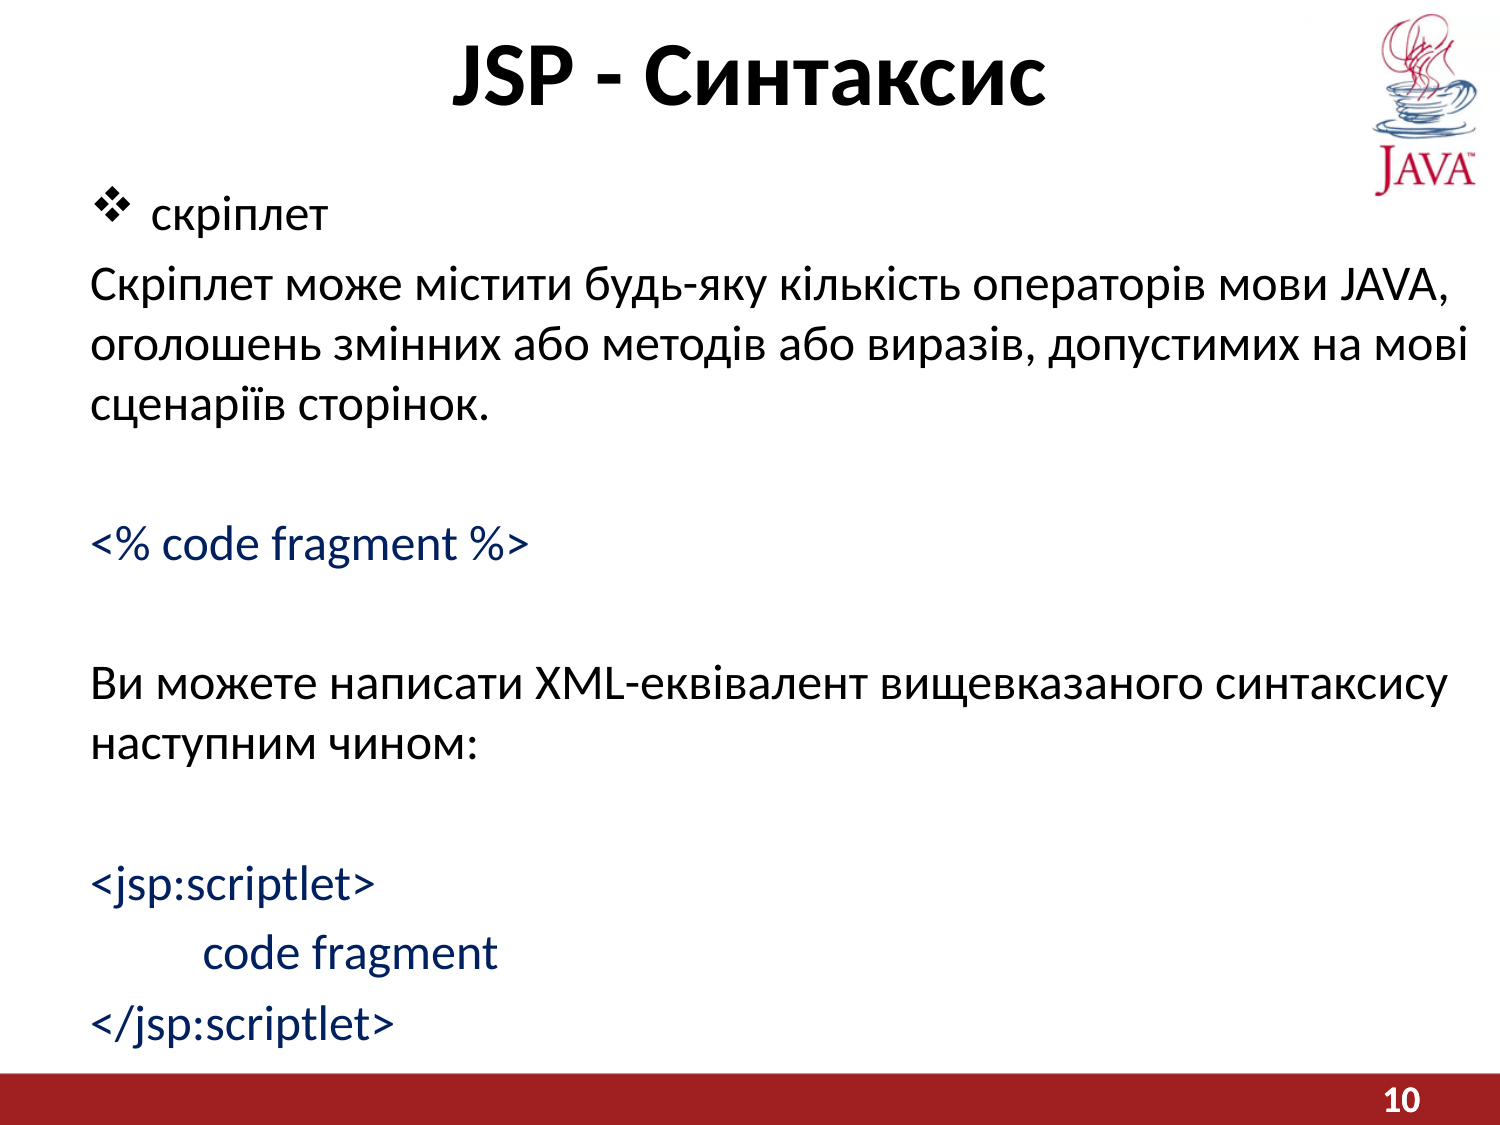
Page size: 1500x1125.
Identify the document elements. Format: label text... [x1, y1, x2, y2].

title JSP - Синтаксис [75, 0, 1425, 138]
list скріплет Скріплет може містити будь-яку кількість операторів мови JAVA, оголошень змінних або методів або виразів, допустимих на мові сценаріїв сторінок. <% code fragment %> Ви можете написати XML-еквівалент вищевказаного синтаксису наступним чином: <jsp:scriptlet> code fragment </jsp:scriptlet> [75, 172, 1500, 1059]
picture [0, 0, 1500, 1125]
